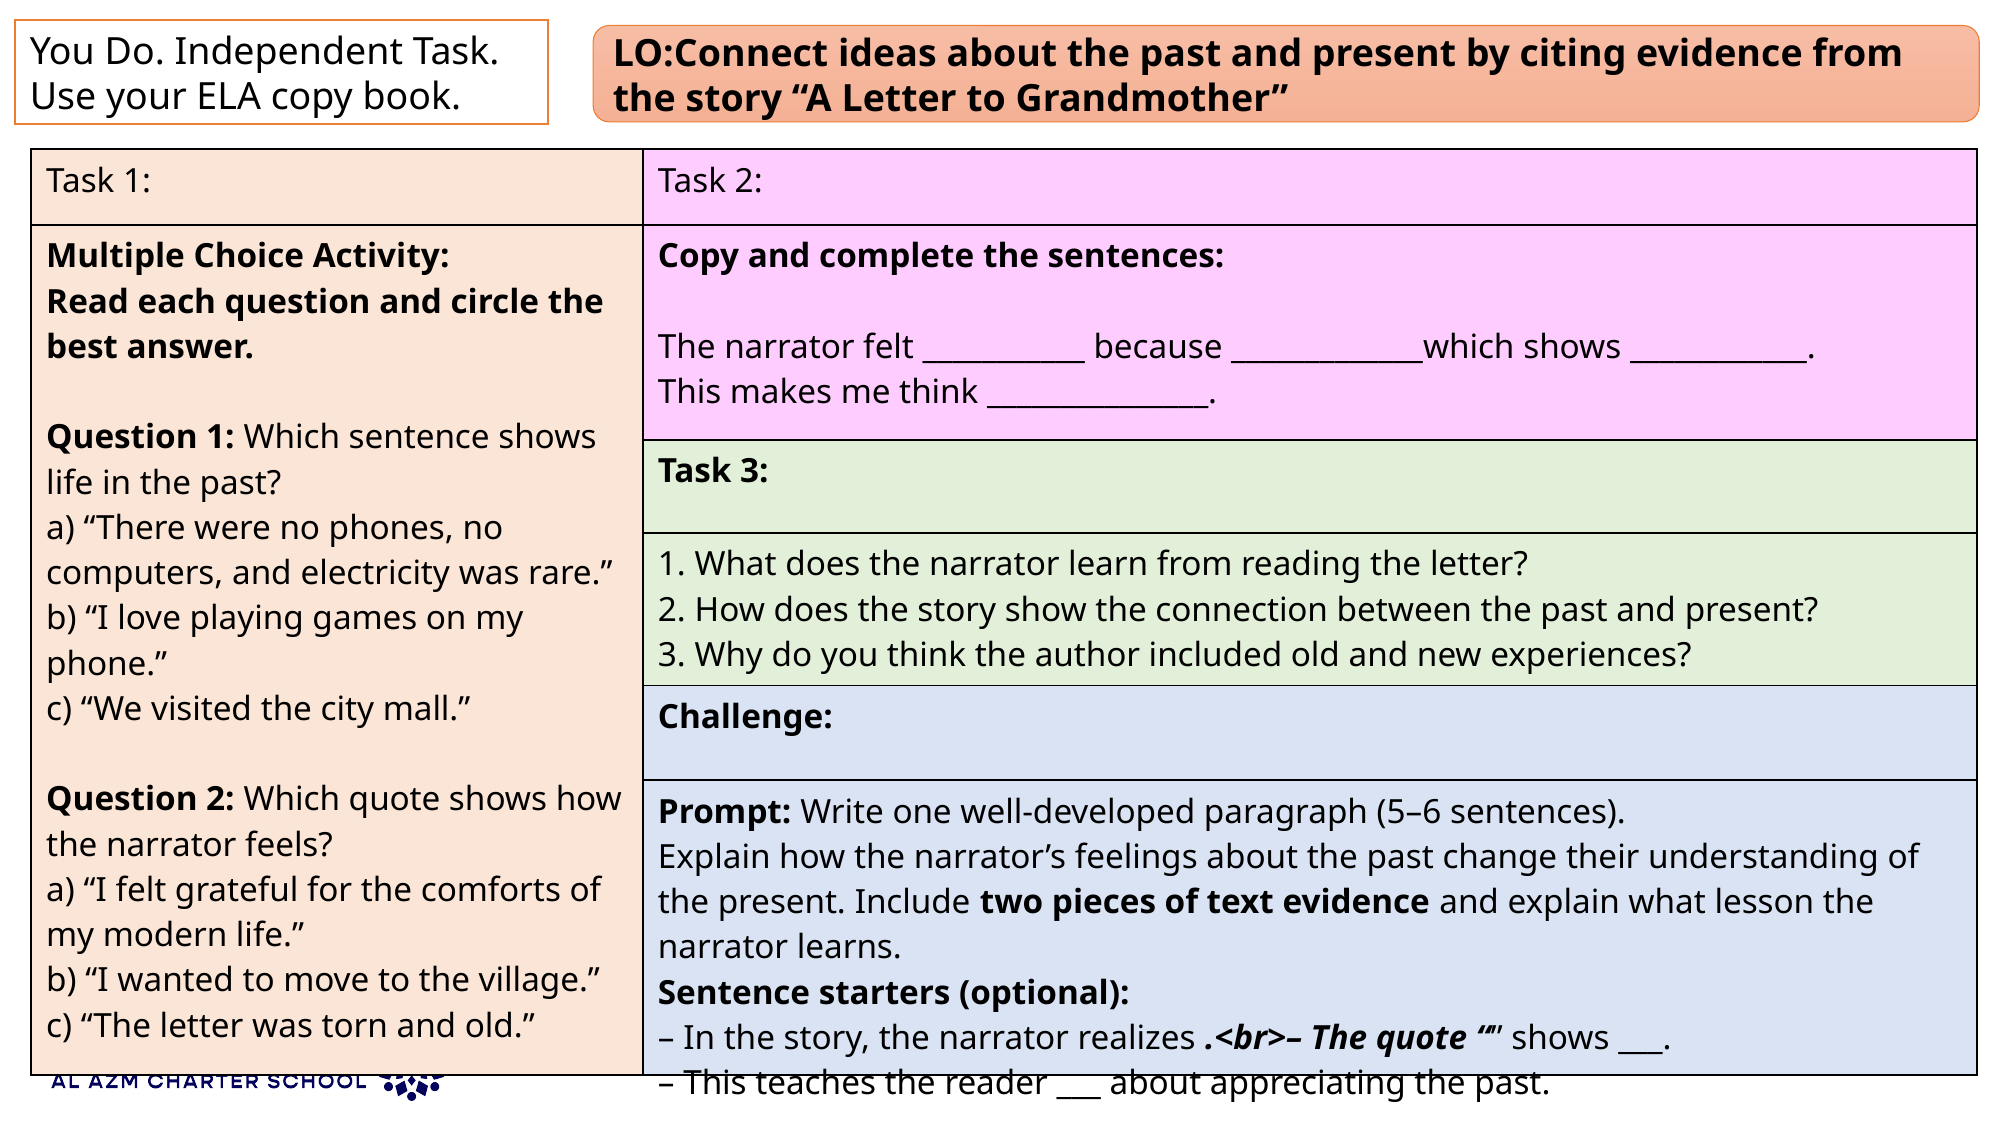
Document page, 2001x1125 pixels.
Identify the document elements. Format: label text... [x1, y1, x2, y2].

table_cell Challenge: [644, 686, 1976, 779]
table_header Task 2: [644, 150, 1976, 224]
table_cell Prompt: Write one well-developed paragraph (5–6 sentences). Explain how the narrator’s feelings about the past change their understanding of the present. Include two pieces of text evidence and explain what lesson the narrator learns. Sentence starters (optional): – In the story, the narrator realizes .<br>– The quote “” shows ___. – This teaches the reader ___ about appreciating the past. [644, 781, 1976, 1074]
picture [51, 1076, 449, 1101]
table_cell 1. What does the narrator learn from reading the letter? 2. How does the story show the connection between the past and present? 3. Why do you think the author included old and new experiences? [644, 534, 1976, 685]
table_cell Task 3: [644, 441, 1976, 532]
text_box You Do. Independent Task. Use your ELA copy book. [14, 19, 549, 125]
table_cell Multiple Choice Activity: Read each question and circle the best answer. Question 1: Which sentence shows life in the past? a) “There were no phones, no computers, and electricity was rare.” b) “I love playing games on my phone.” c) “We visited the city mall.” Question 2: Which quote shows how the narrator feels? a) “I felt grateful for the comforts of my modern life.” b) “I wanted to move to the village.” c) “The letter was torn and old.” [32, 226, 642, 1074]
table_header Task 1: [32, 150, 642, 224]
text_box LO:Connect ideas about the past and present by citing evidence from the story “A Letter to Grandmother” [592, 24, 1980, 123]
table_cell Copy and complete the sentences: The narrator felt ___________ because _____________which shows ____________. This makes me think _______________. [644, 226, 1976, 439]
